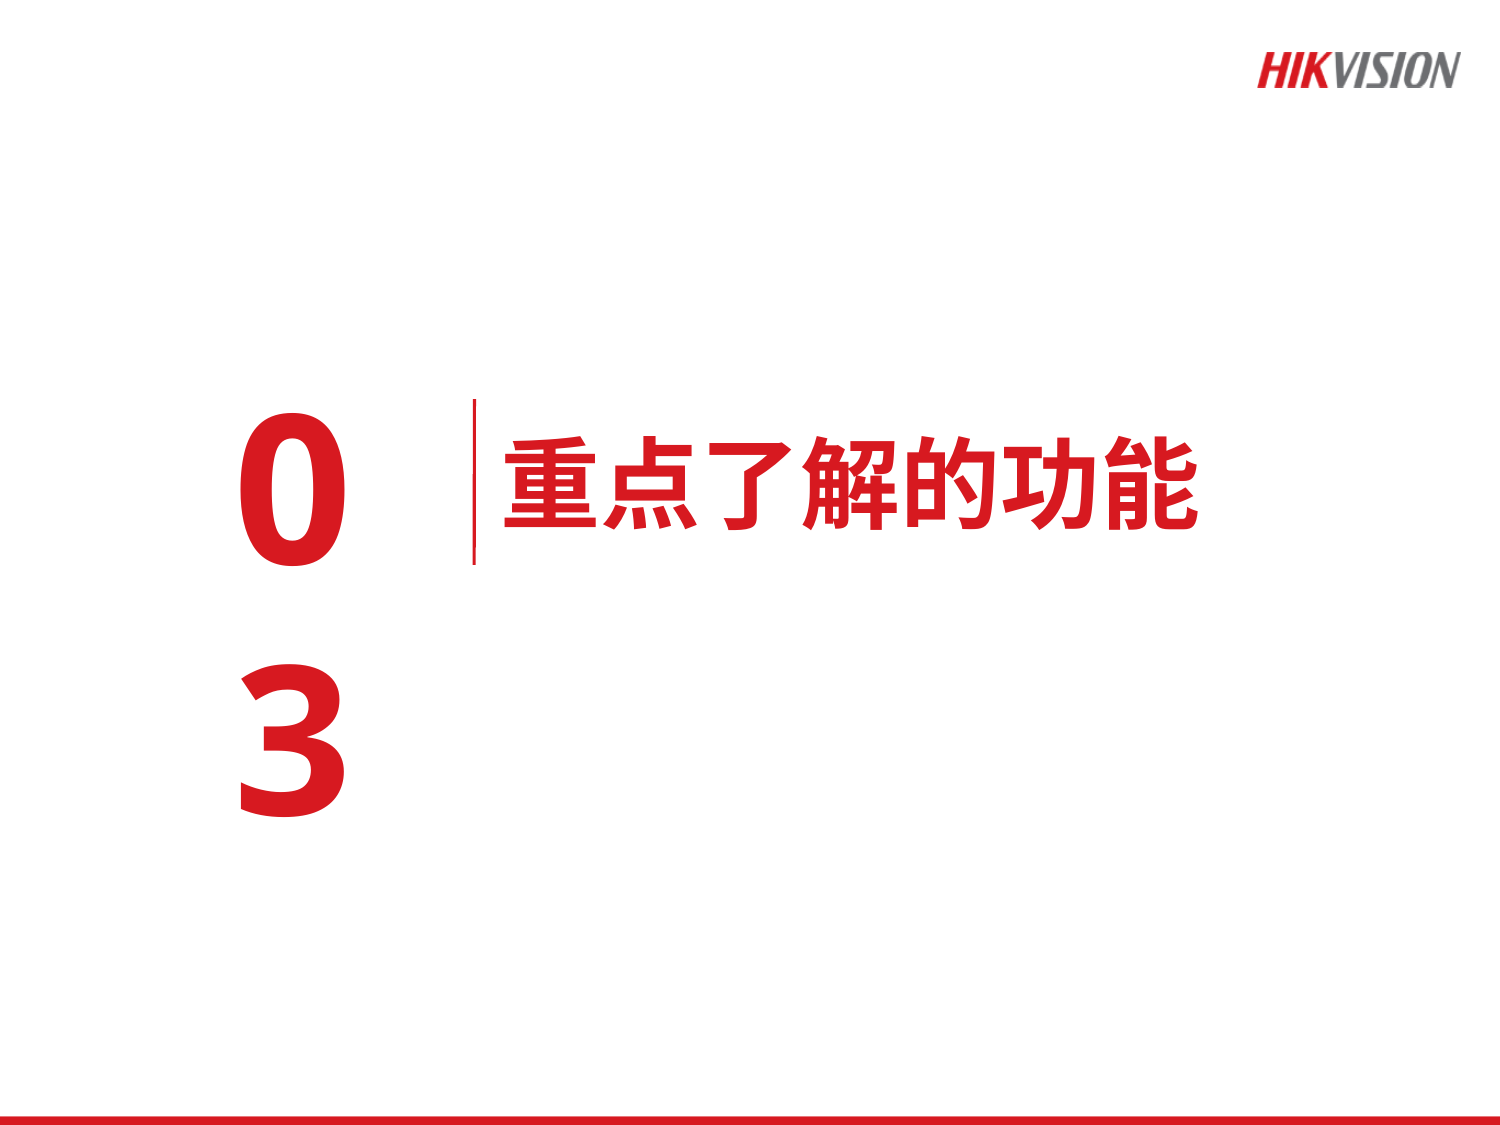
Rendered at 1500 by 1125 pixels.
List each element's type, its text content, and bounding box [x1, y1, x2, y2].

text_box [0, 1116, 1500, 1125]
picture [1257, 52, 1461, 88]
text_box 重点了解的功能 [485, 414, 1447, 550]
text_box 03 [218, 349, 456, 865]
